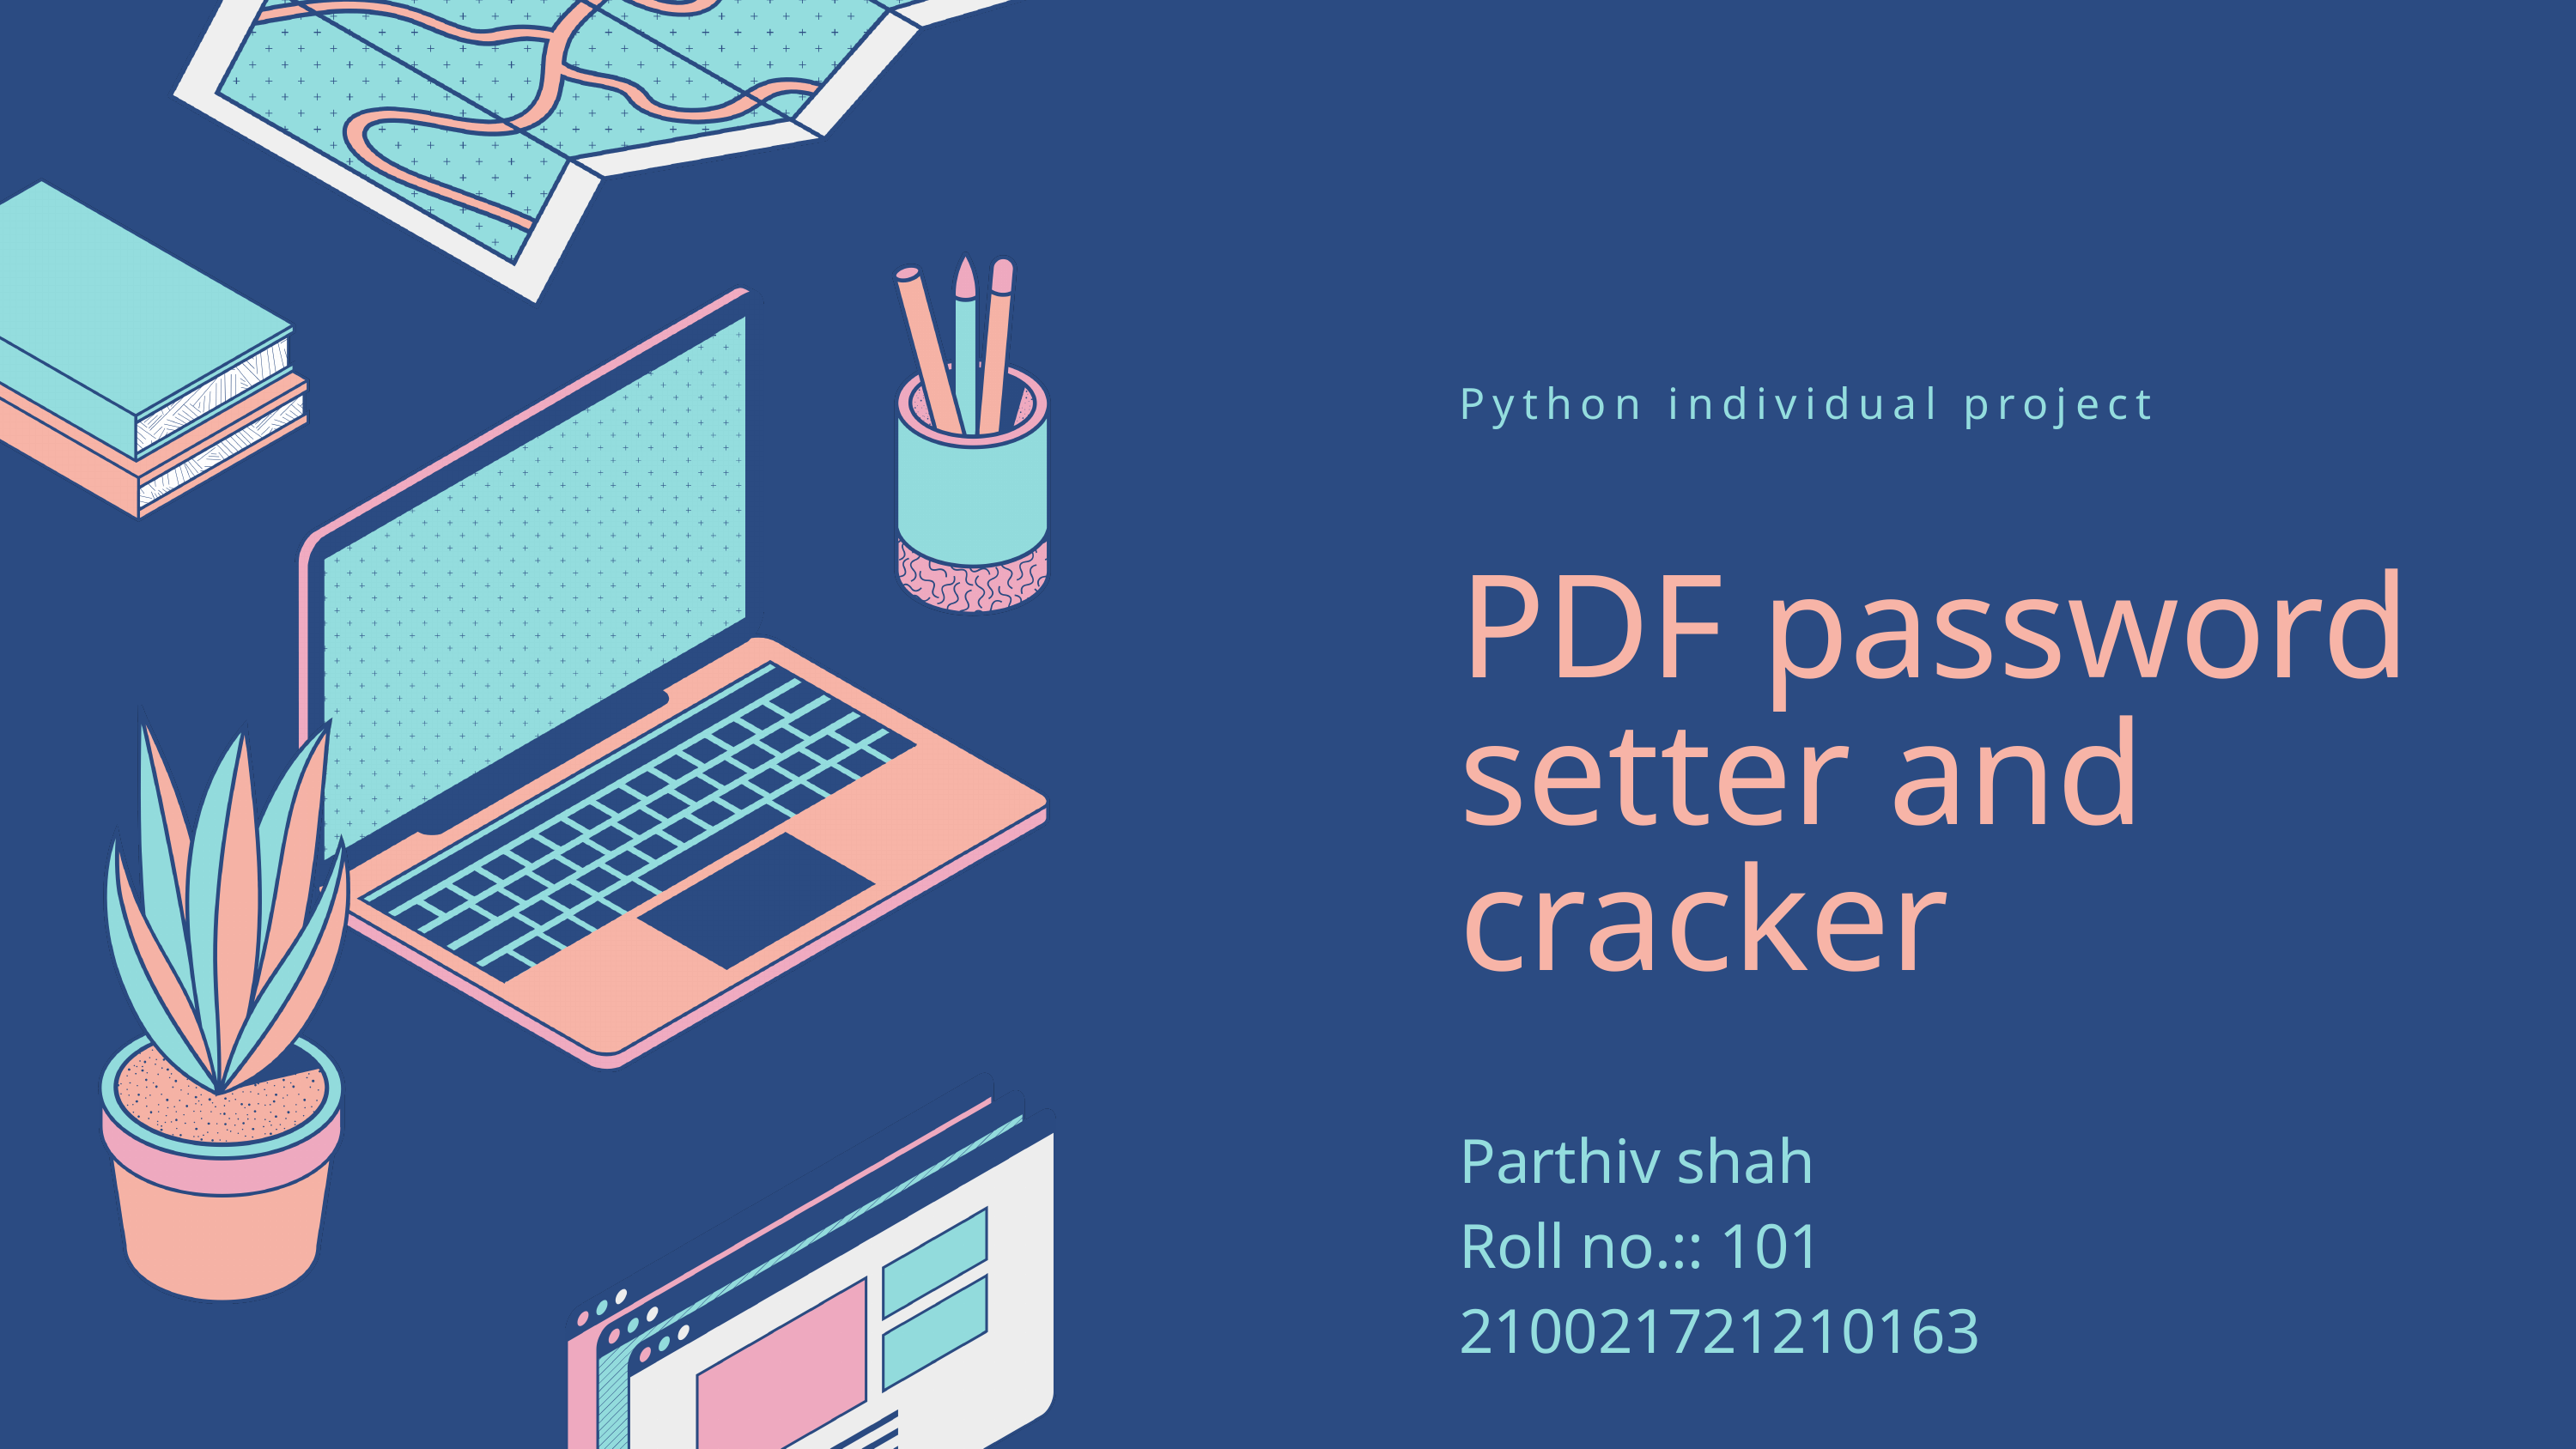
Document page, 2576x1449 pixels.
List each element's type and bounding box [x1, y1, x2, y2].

text_box [1459, 367, 2576, 1367]
picture [0, 0, 1119, 1449]
